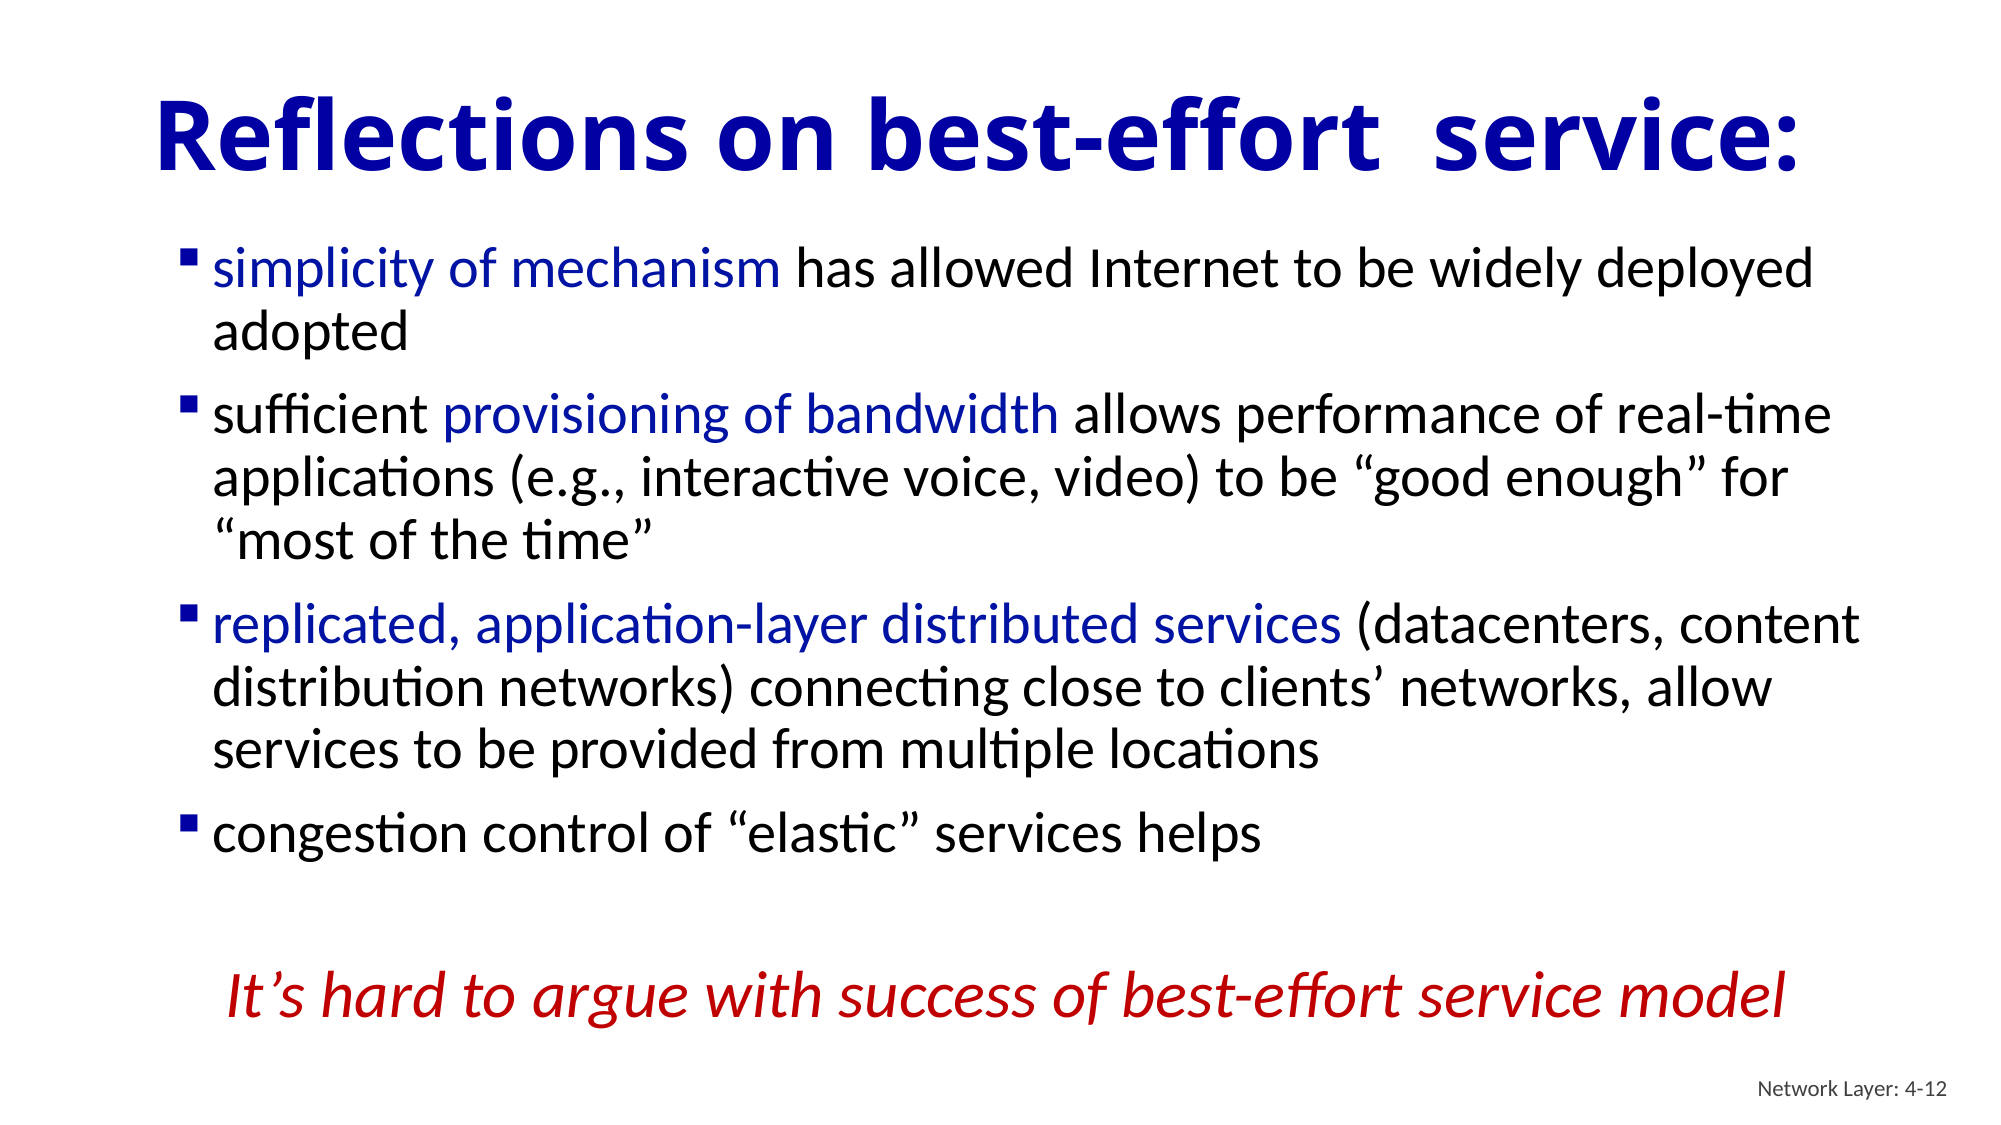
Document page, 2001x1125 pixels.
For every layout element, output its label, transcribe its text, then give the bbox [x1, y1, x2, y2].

slide_number Network Layer: 4-12 [1512, 1056, 1963, 1117]
text_box It’s hard to argue with success of best-effort service model [185, 943, 1844, 1038]
title Reflections on best-effort service: [137, 65, 1863, 213]
list simplicity of mechanism has allowed Internet to be widely deployed adopted sufficient provisioning of bandwidth allows performance of real-time applications (e.g., interactive voice, video) to be “good enough” for “most of the time” replicated, application-layer distributed services (datacenters, content distribution networks) connecting close to clients’ networks, allow services to be provided from multiple locations congestion control of “elastic” services helps [139, 229, 1917, 1000]
